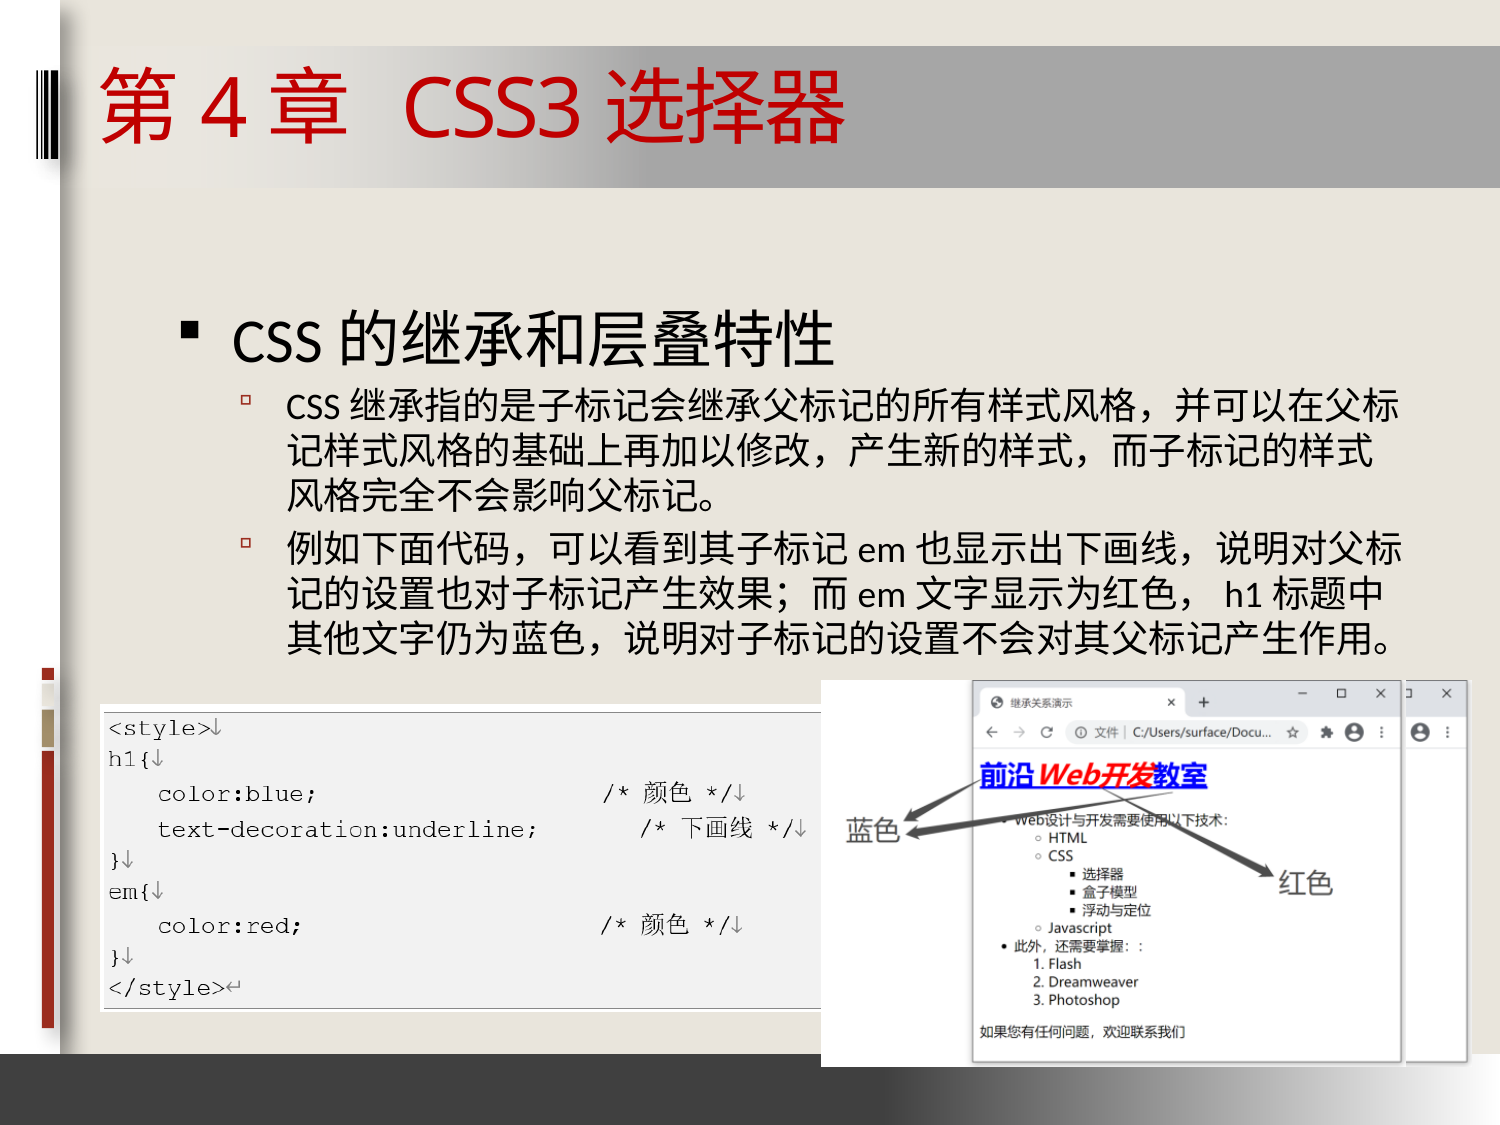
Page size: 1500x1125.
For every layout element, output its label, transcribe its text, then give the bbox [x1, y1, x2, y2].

list CSS的继承和层叠特性 CSS继承指的是子标记会继承父标记的所有样式风格，并可以在父标记样式风格的基础上再加以修改，产生新的样式，而子标记的样式风格完全不会影响父标记。 例如下面代码，可以看到其子标记em也显示出下画线，说明对父标记的设置也对子标记产生效果；而em文字显示为红色，h1标题中其他文字仍为蓝色，说明对子标记的设置不会对其父标记产生作用。 [150, 292, 1425, 703]
picture [100, 680, 1472, 1067]
title 第4章 CSS3选择器 [82, 46, 1357, 163]
